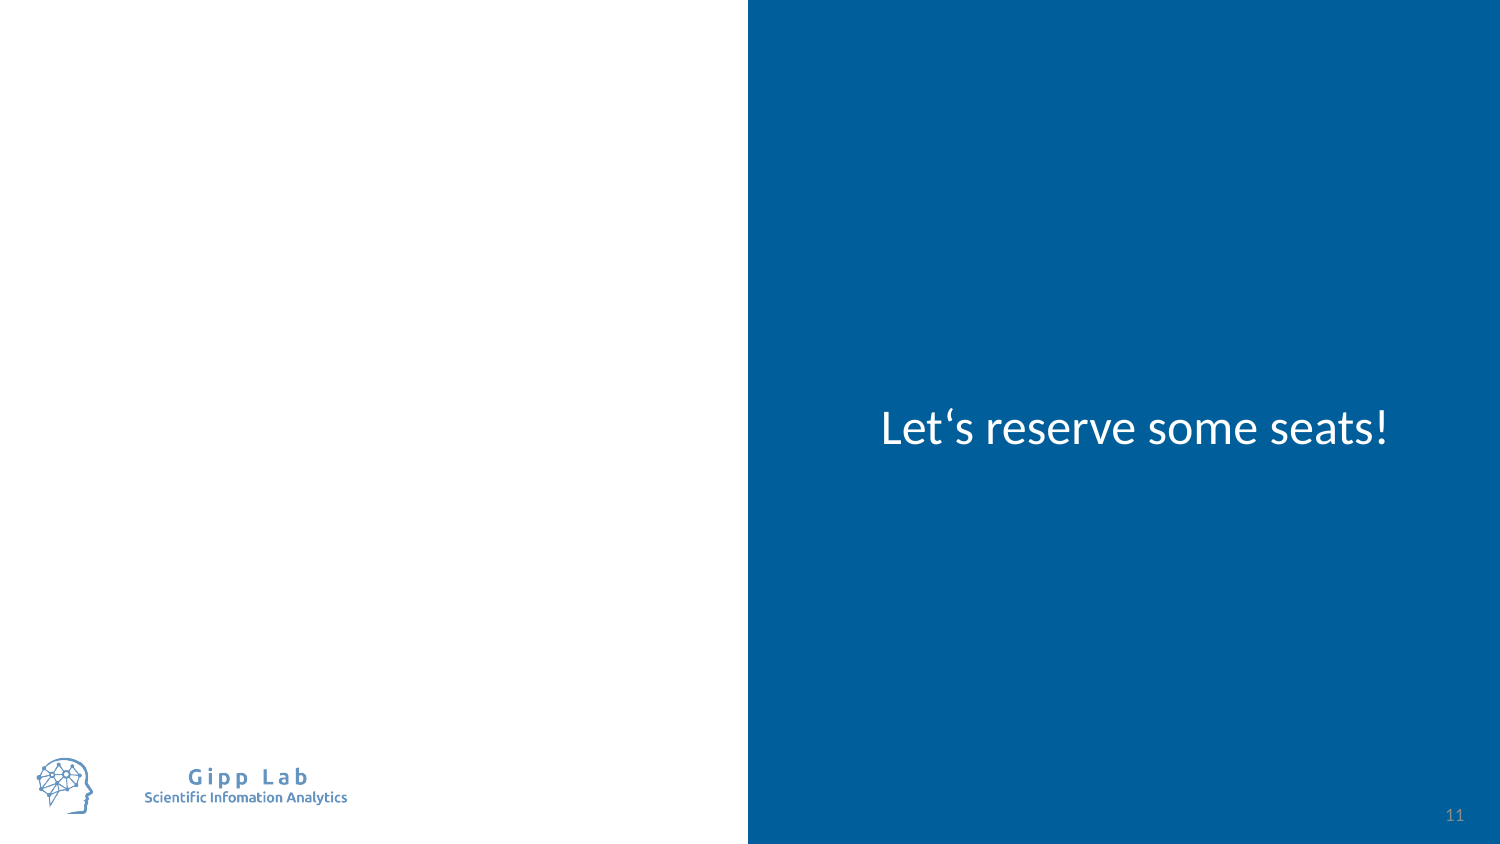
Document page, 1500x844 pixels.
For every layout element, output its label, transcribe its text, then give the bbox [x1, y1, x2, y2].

slide_number 11 [1365, 802, 1465, 824]
title Let‘s reserve some seats! [818, 386, 1453, 485]
picture [35, 757, 347, 814]
